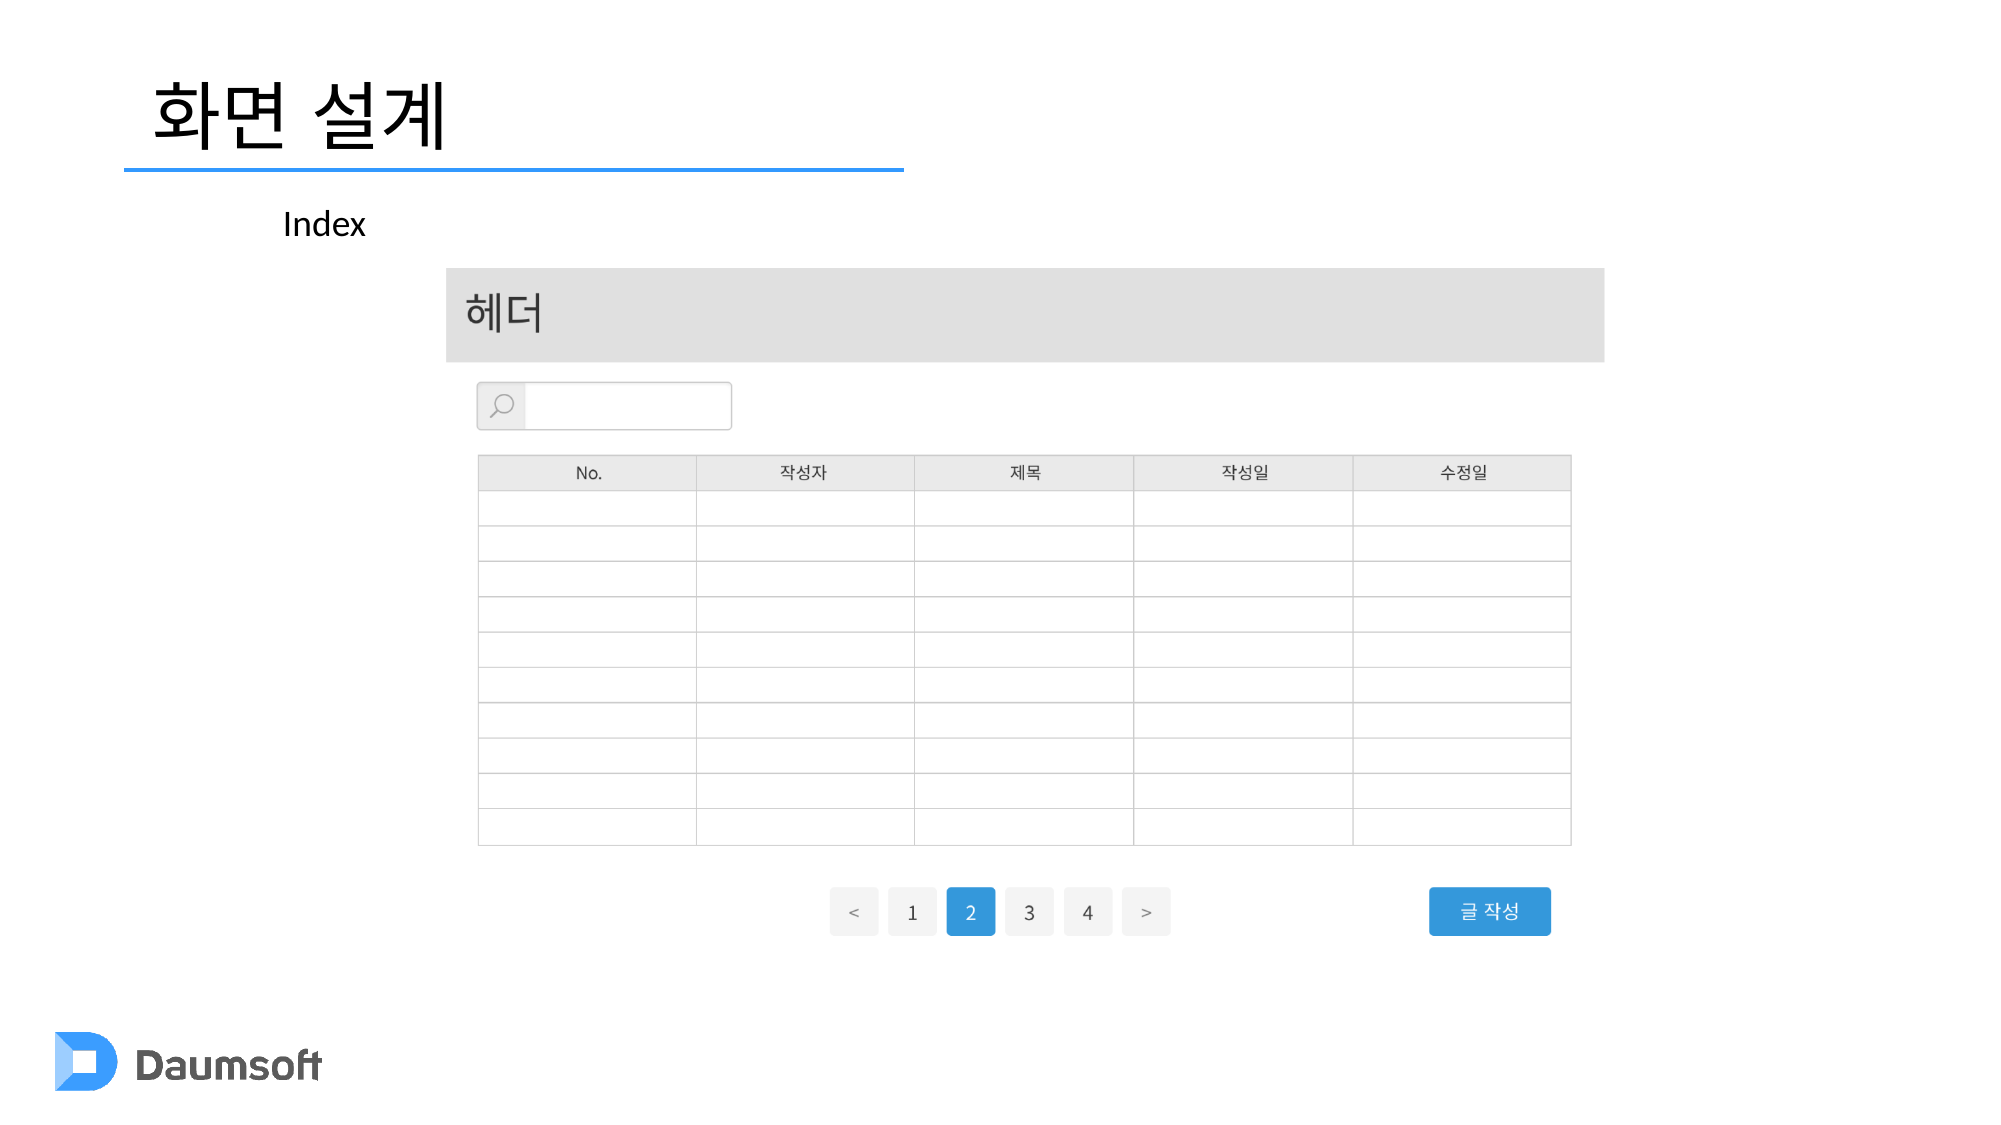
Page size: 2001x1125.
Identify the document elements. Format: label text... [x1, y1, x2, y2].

text_box Index [268, 191, 773, 252]
picture [269, 268, 1731, 999]
picture [55, 1032, 322, 1091]
title 화면 설계 [137, 11, 1863, 229]
